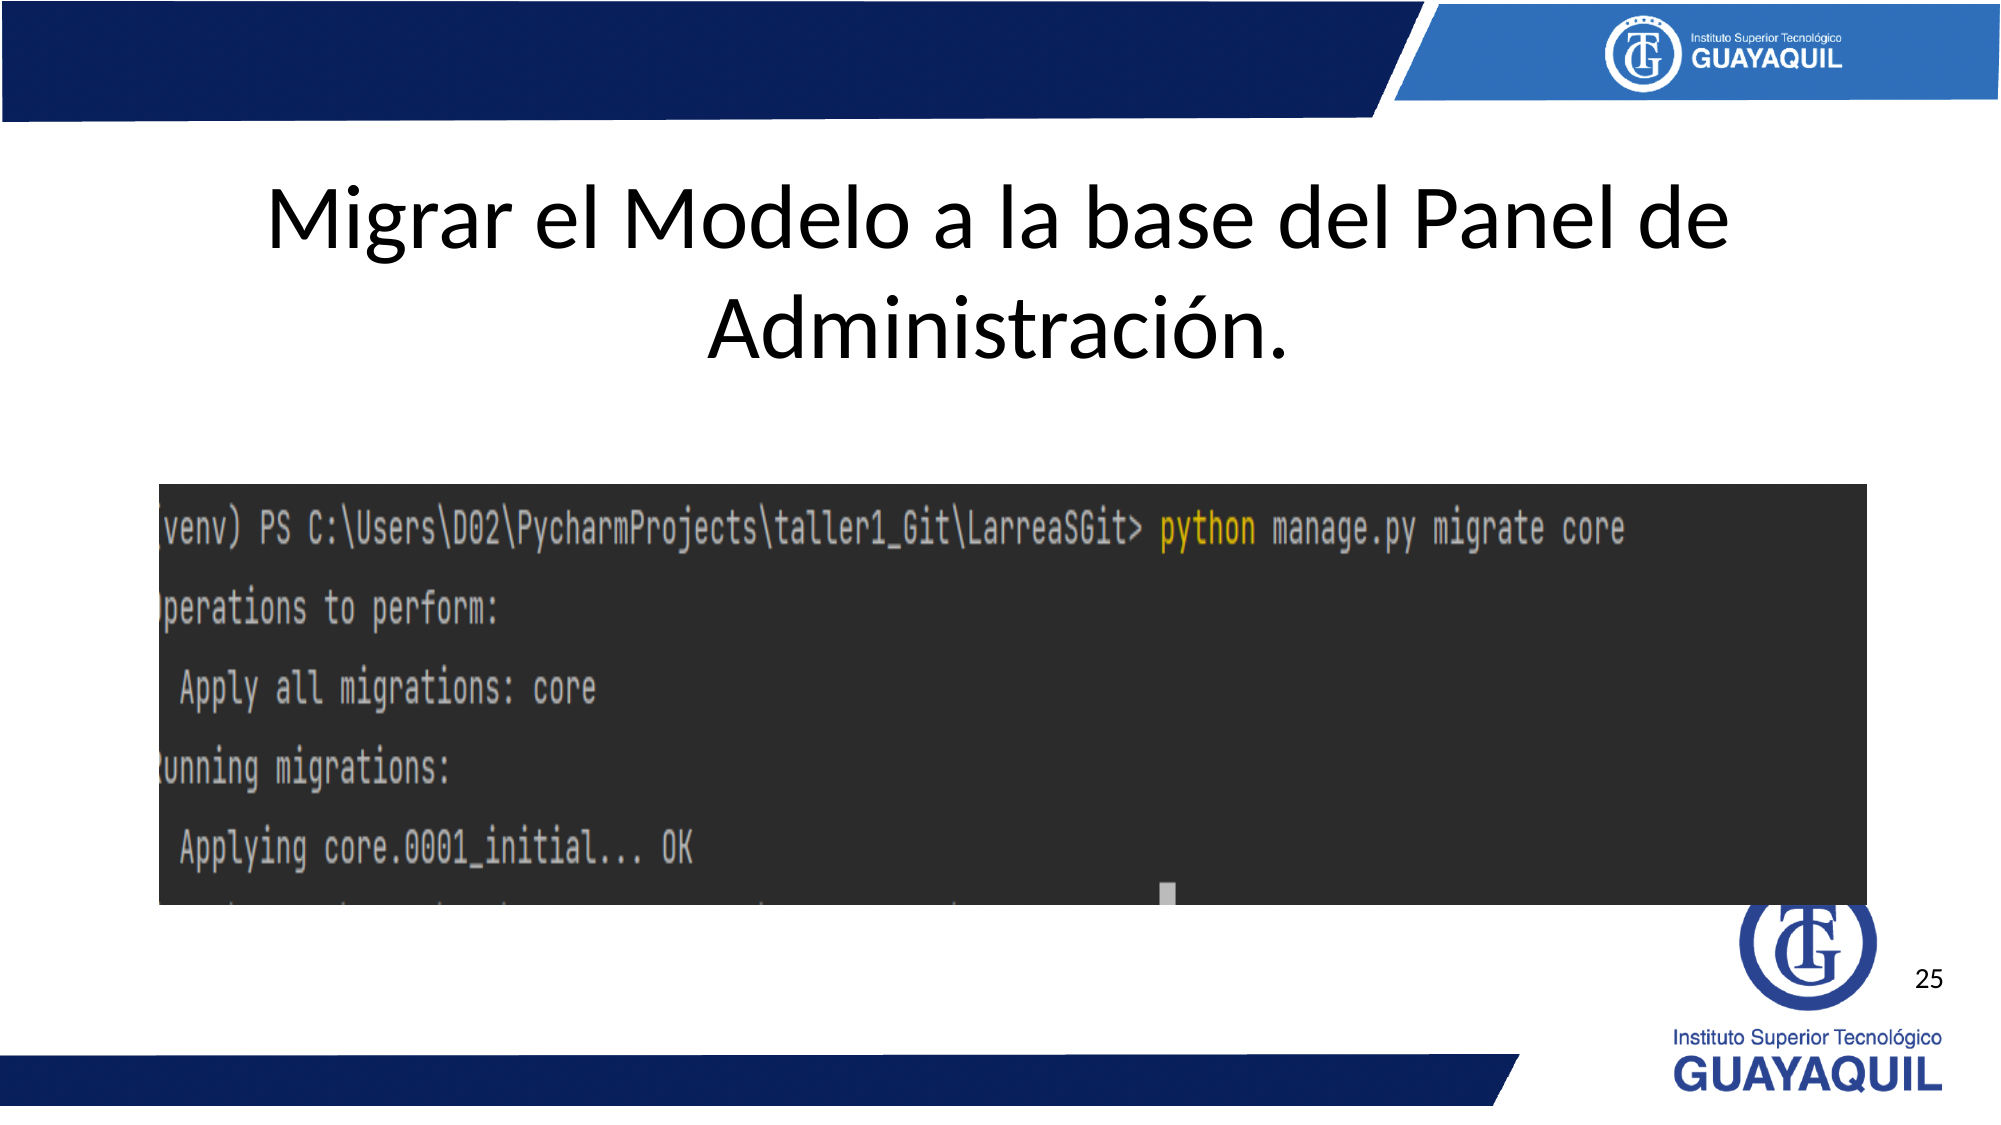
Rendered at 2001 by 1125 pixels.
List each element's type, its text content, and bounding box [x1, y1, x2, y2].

title Migrar el Modelo a la base del Panel de Administración. [99, 173, 1900, 361]
picture [0, 0, 2000, 1106]
slide_number 25 [1899, 951, 2000, 1012]
